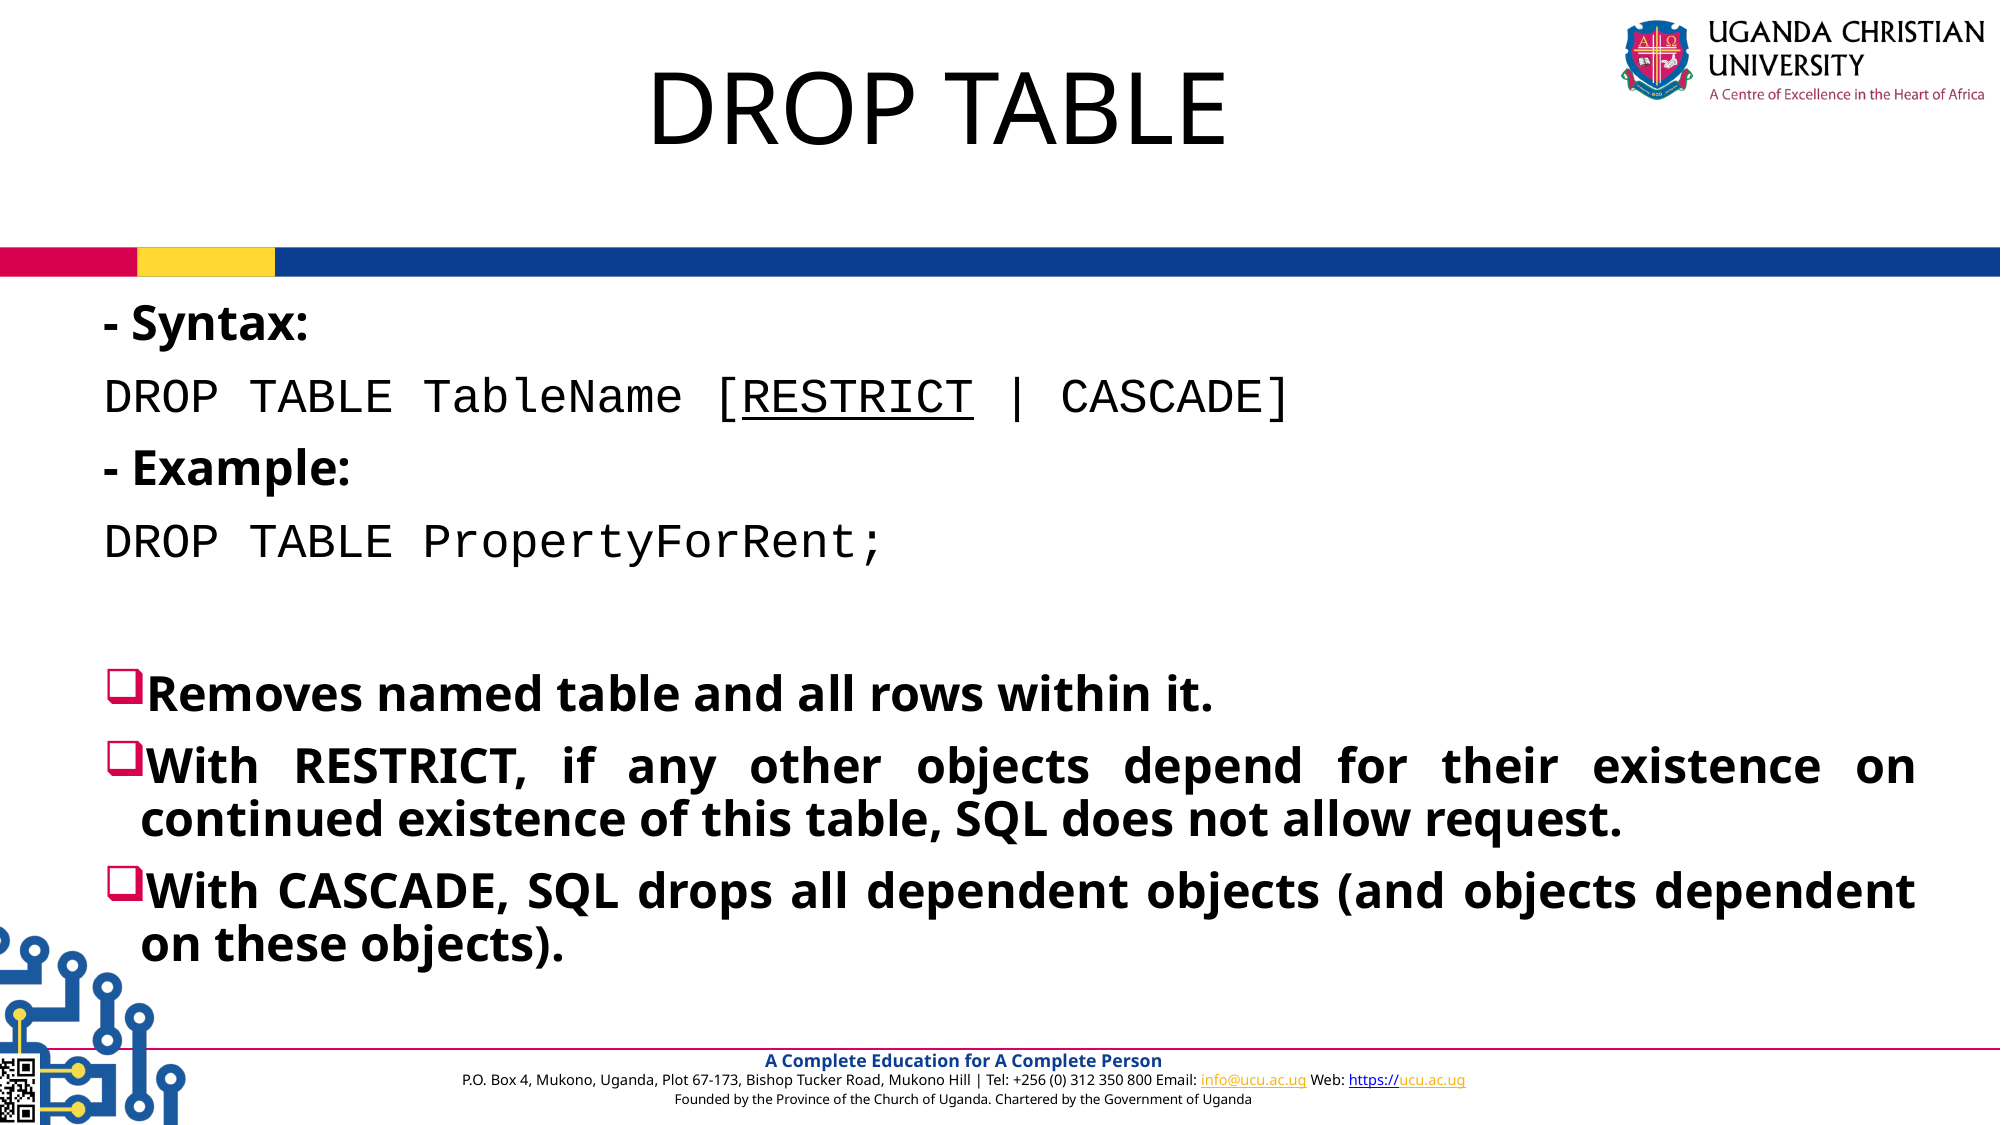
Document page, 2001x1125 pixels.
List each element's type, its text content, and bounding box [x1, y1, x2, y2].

picture [0, 887, 191, 1125]
slide_number [1773, 1042, 1863, 1103]
picture [1603, 0, 2000, 121]
text_box DROP TABLE [88, 29, 1814, 180]
list - Syntax: DROP TABLE TableName [RESTRICT | CASCADE] - Example: DROP TABLE PropertyForRent; Removes named table and all rows within it. With RESTRICT, if any other objects depend for their existence on continued existence of this table, SQL does not allow request. With CASCADE, SQL drops all dependent objects (and objects dependent on these objects). [88, 290, 1934, 984]
